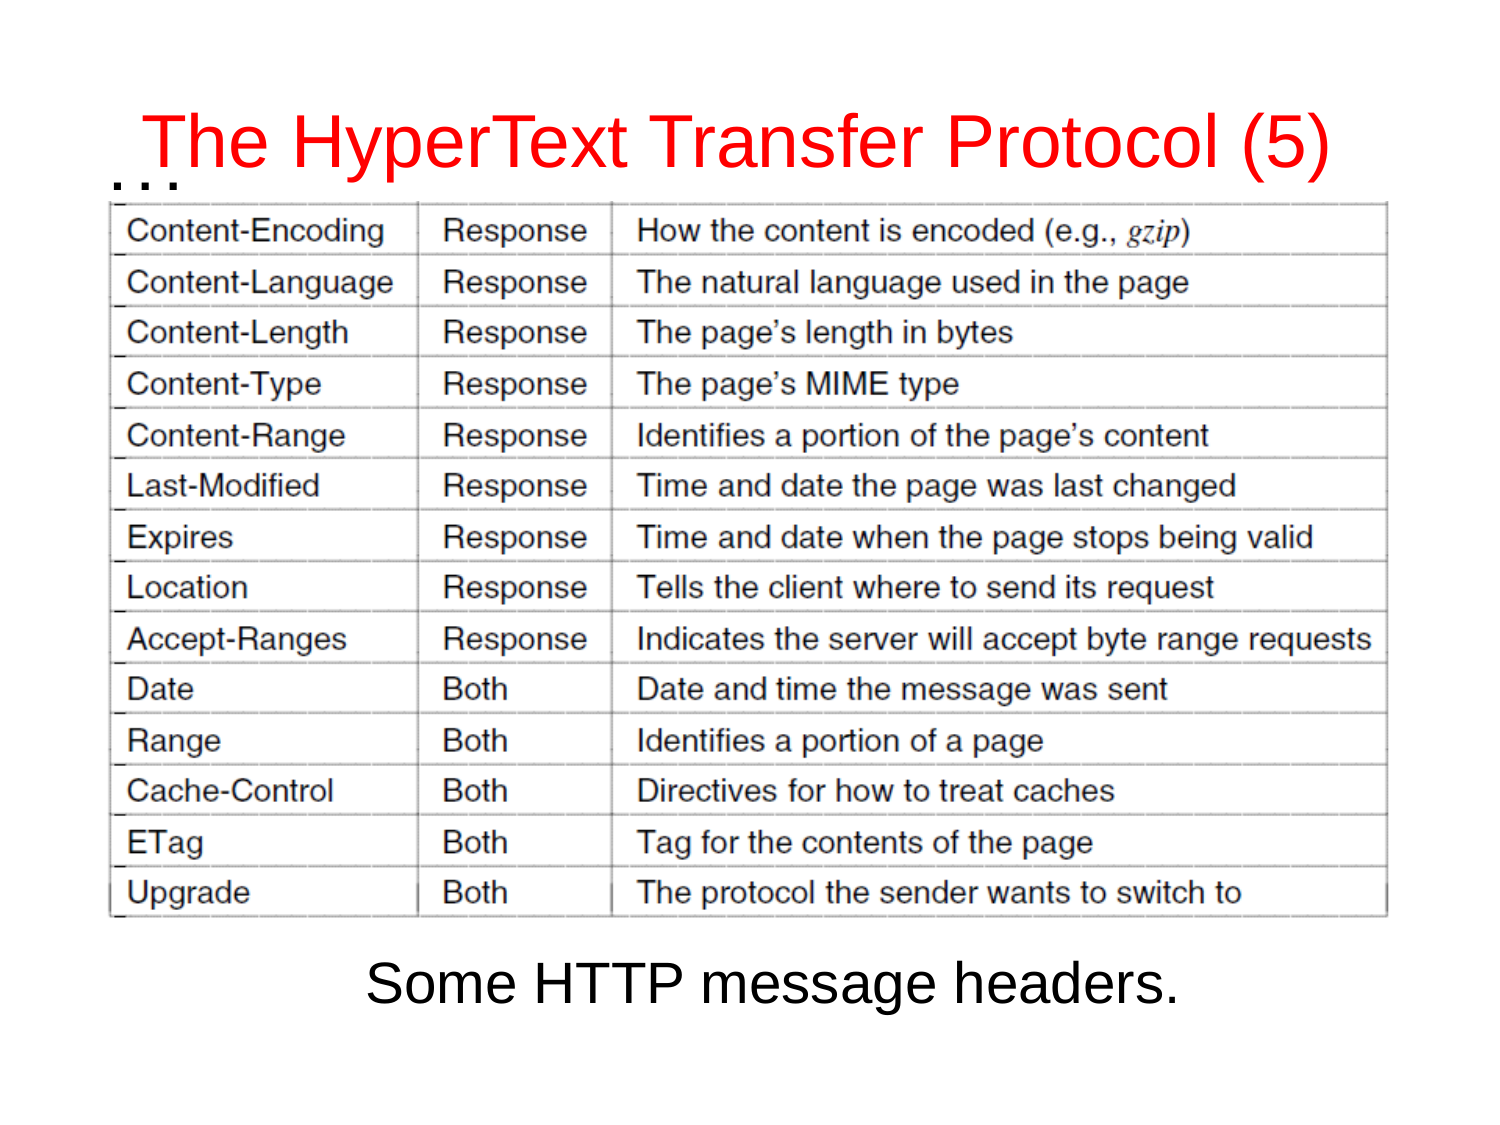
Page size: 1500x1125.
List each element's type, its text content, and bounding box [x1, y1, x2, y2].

picture [98, 201, 1401, 924]
list Some HTTP message headers. [46, 937, 1500, 1076]
text_box . . . [95, 132, 286, 202]
title The HyperText Transfer Protocol (5) [62, 49, 1413, 226]
